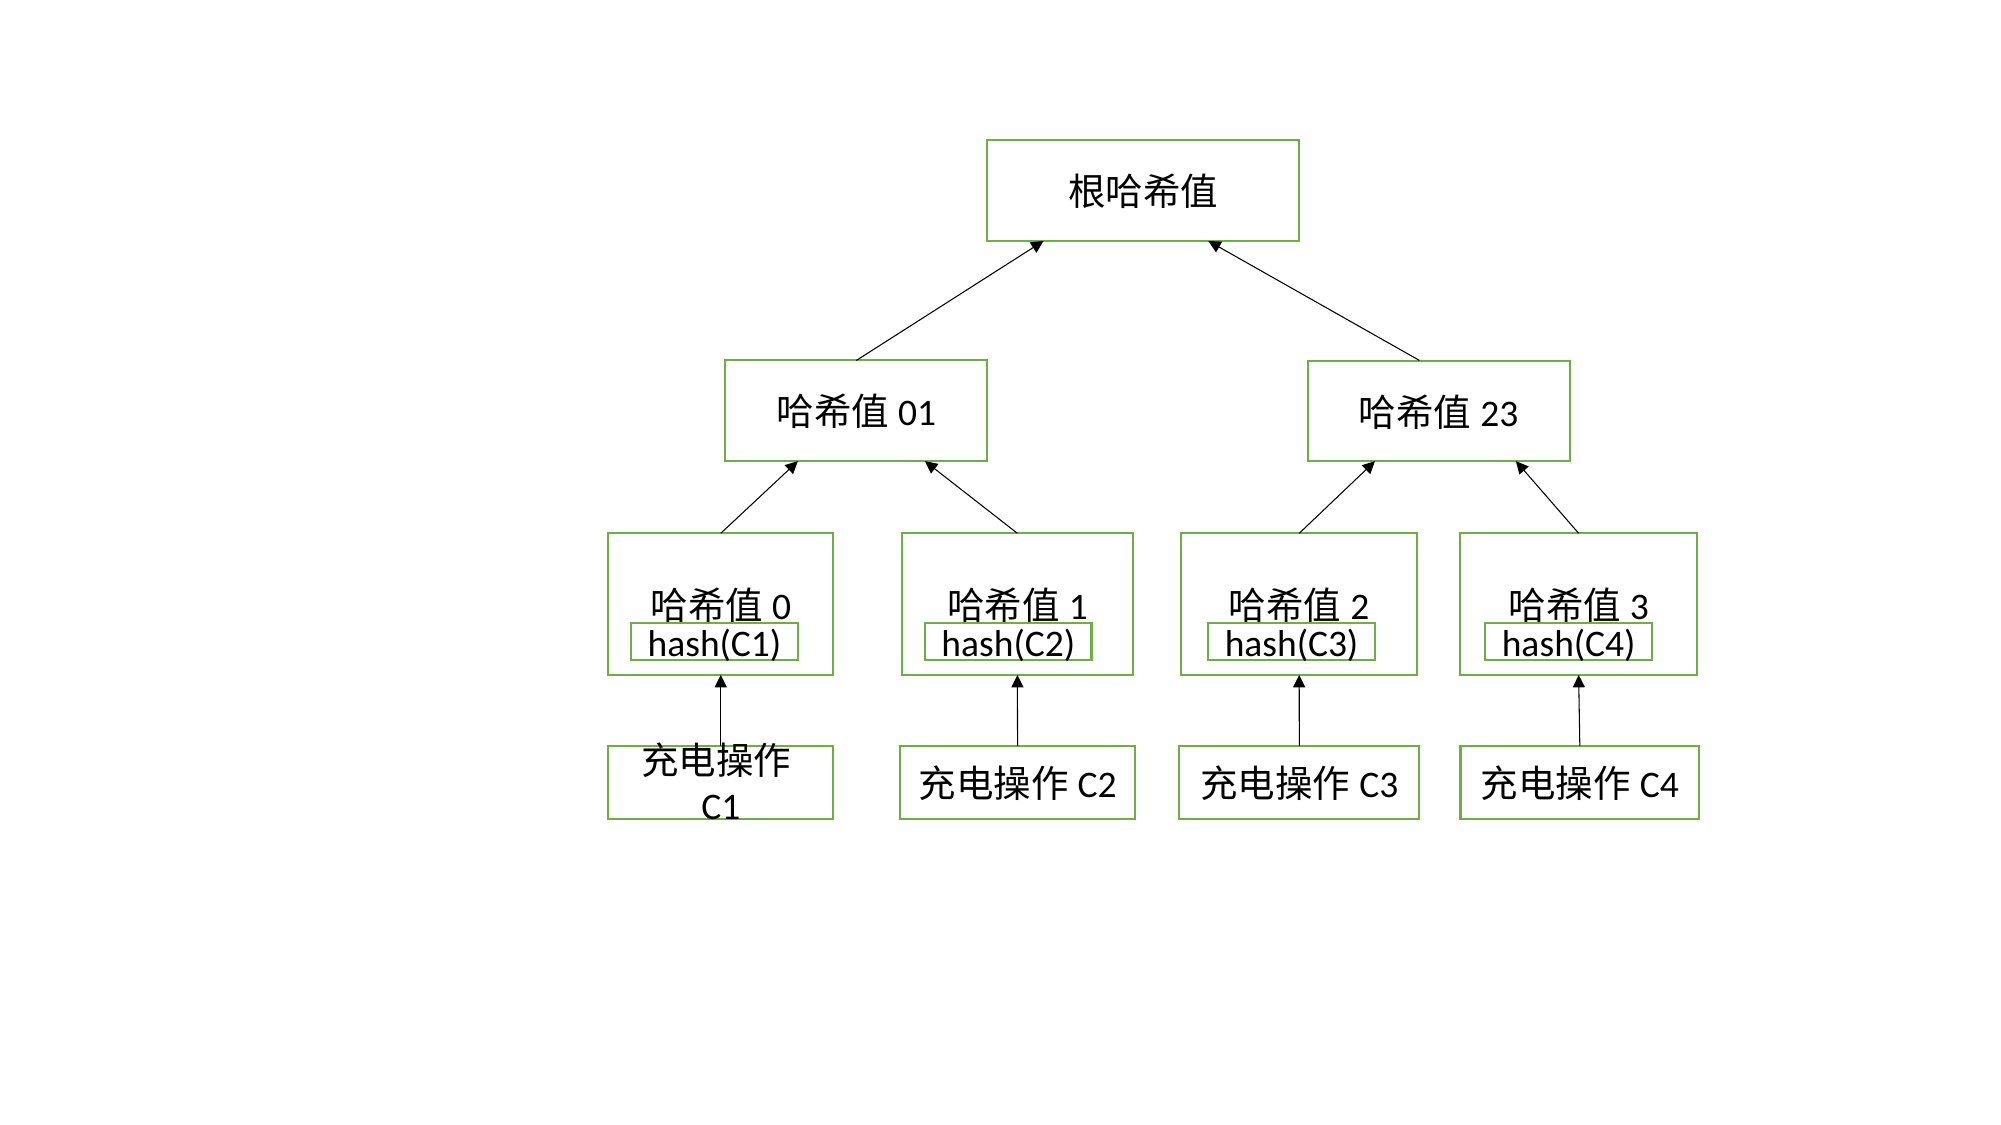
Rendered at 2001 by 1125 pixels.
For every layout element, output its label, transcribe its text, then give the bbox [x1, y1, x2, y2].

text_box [1515, 461, 1579, 534]
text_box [856, 240, 1044, 361]
text_box 哈希值1 [901, 532, 1134, 676]
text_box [720, 461, 798, 534]
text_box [924, 461, 1018, 534]
text_box 充电操作C1 [607, 745, 834, 820]
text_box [1208, 240, 1420, 361]
text_box 哈希值3 [1459, 532, 1698, 676]
text_box 哈希值0 [607, 532, 834, 676]
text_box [1299, 461, 1375, 534]
text_box 哈希值2 [1180, 532, 1418, 676]
text_box 哈希值01 [724, 359, 988, 462]
text_box 根哈希值 [986, 139, 1300, 242]
text_box hash(C1) [630, 622, 799, 661]
text_box 哈希值23 [1307, 360, 1571, 462]
text_box hash(C2) [924, 622, 1093, 661]
text_box hash(C4) [1484, 622, 1653, 661]
text_box 充电操作C3 [1178, 745, 1420, 820]
text_box hash(C3) [1207, 622, 1376, 661]
text_box 充电操作C2 [899, 745, 1136, 820]
text_box 充电操作C4 [1459, 745, 1700, 820]
